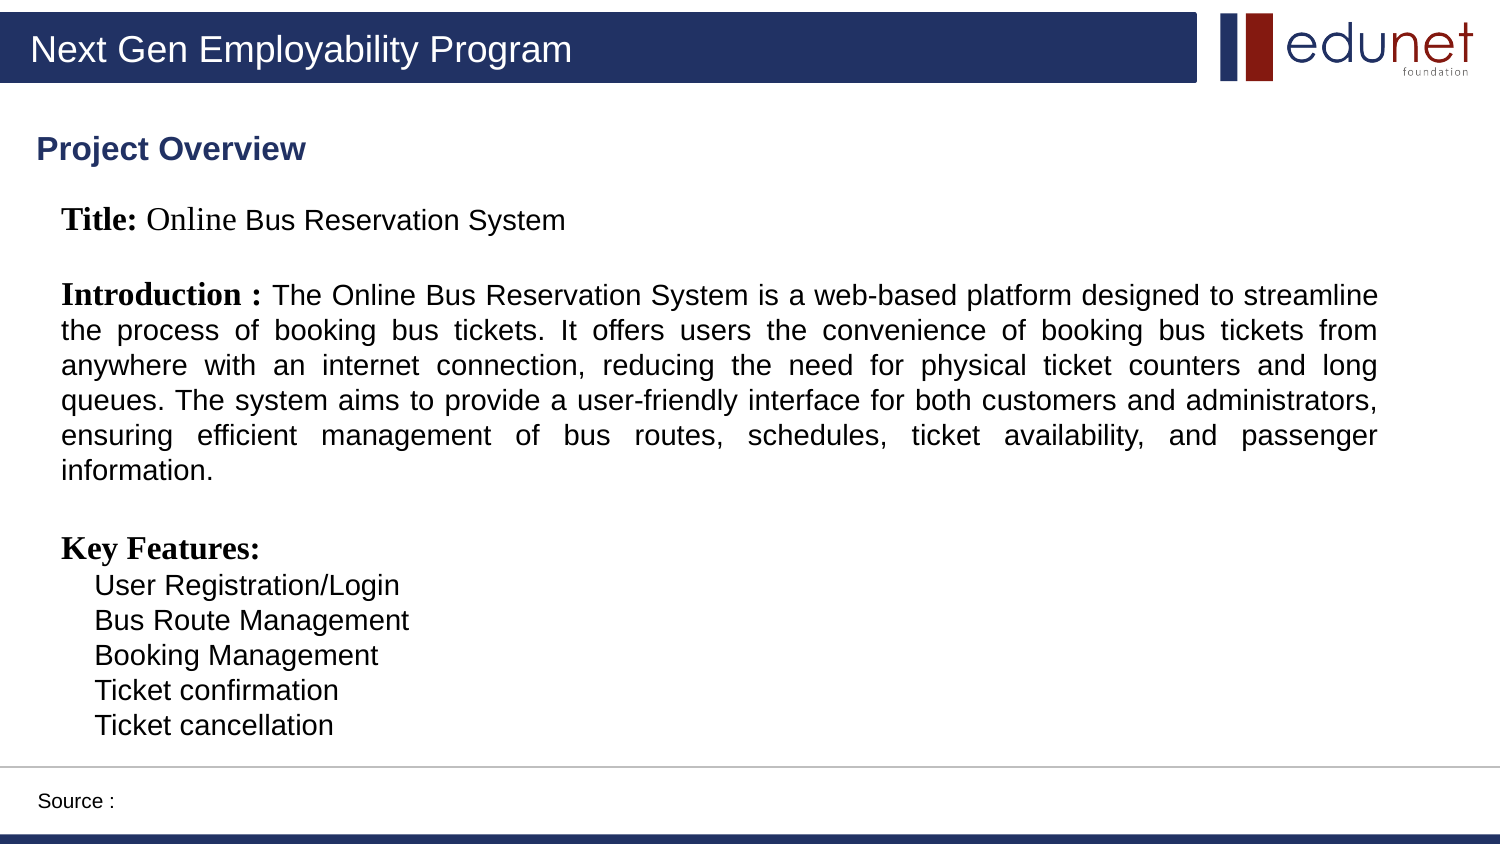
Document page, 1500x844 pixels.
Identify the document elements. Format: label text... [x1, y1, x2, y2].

title Project Overview [21, 111, 504, 165]
text_box Source : [22, 776, 139, 826]
text_box Title: Online Bus Reservation System Introduction : The Online Bus Reservation System is a web-based platform designed to streamline the process of booking bus tickets. It offers users the convenience of booking bus tickets from anywhere with an internet connection, reducing the need for physical ticket counters and long queues. The system aims to provide a user-friendly interface for both customers and administrators, ensuring efficient management of bus routes, schedules, ticket availability, and passenger information. Key Features: User Registration/Login Bus Route Management Booking Management Ticket confirmation Ticket cancellation [46, 189, 1395, 749]
picture [1279, 14, 1482, 83]
